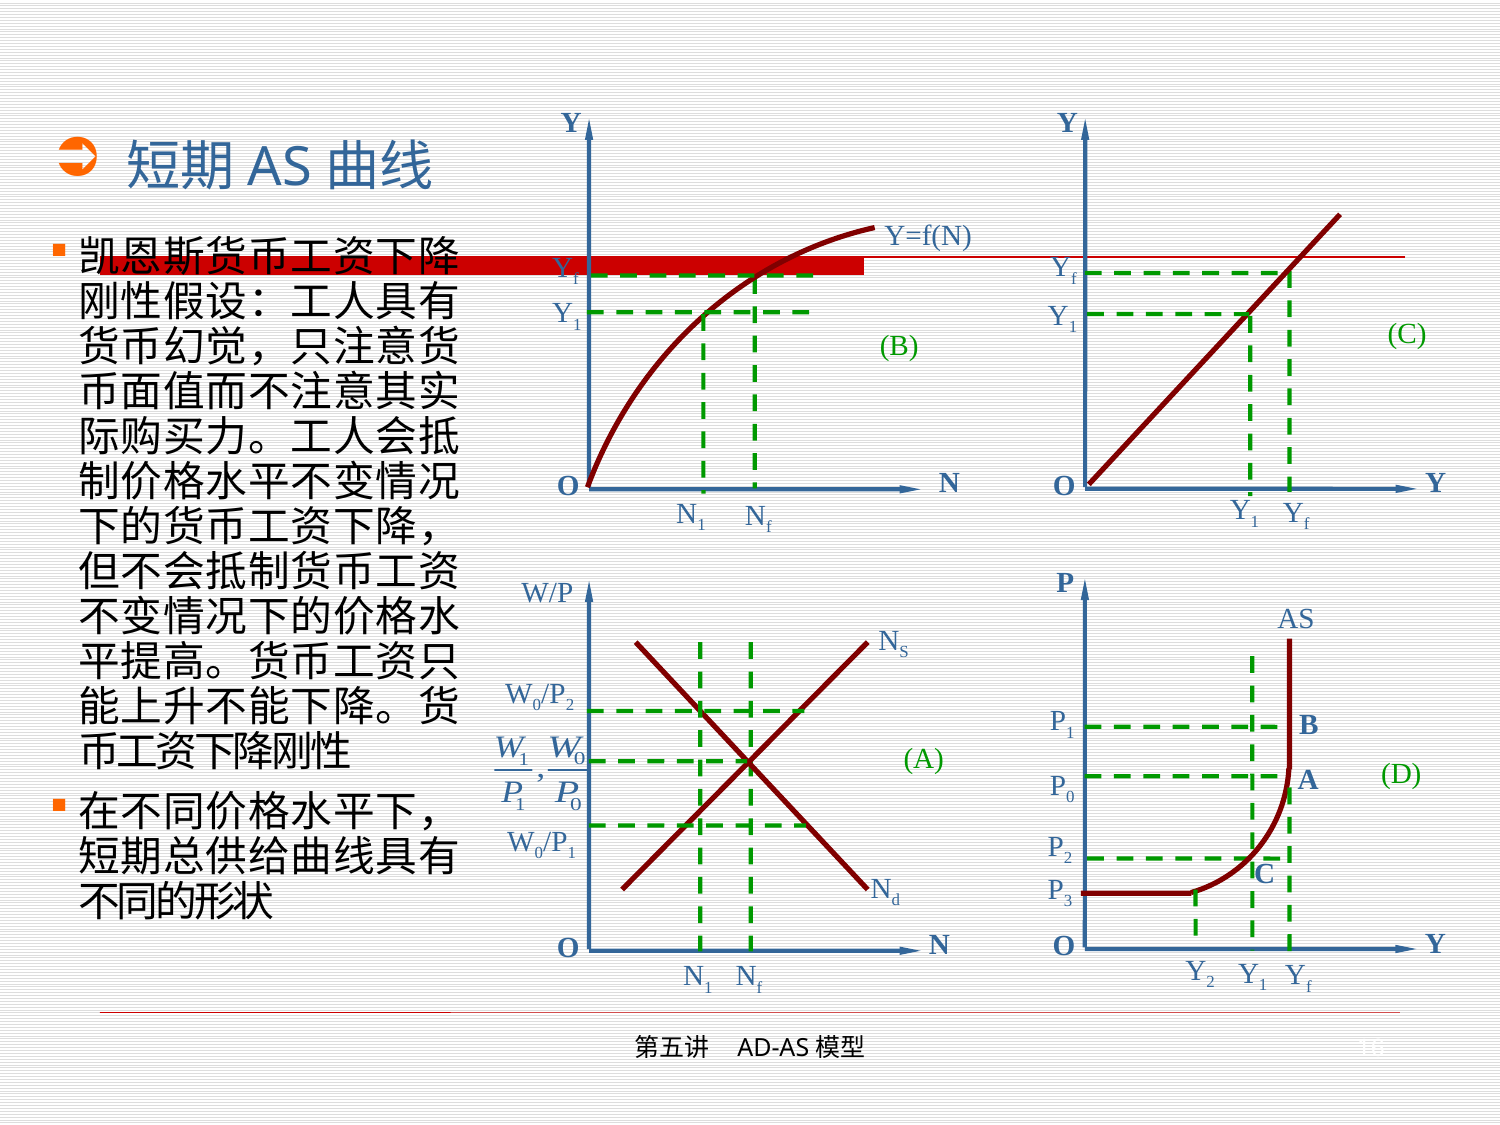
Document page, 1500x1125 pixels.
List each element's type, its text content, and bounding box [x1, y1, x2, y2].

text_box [489, 101, 1460, 1005]
footer 第五讲 AD-AS模型 [512, 1024, 988, 1103]
text_box 凯恩斯货币工资下降刚性假设：工人具有货币幻觉，只注意货币面值而不注意其实际购买力。工人会抵制价格水平不变情况下的货币工资下降，但不会抵制货币工资不变情况下的价格水平提高。货币工资只能上升不能下降。货币工资下降刚性 在不同价格水平下，短期总供给曲线具有不同的形状 [34, 228, 472, 949]
slide_number 16 [1074, 1024, 1401, 1103]
text_box 短期AS曲线 [53, 130, 484, 197]
